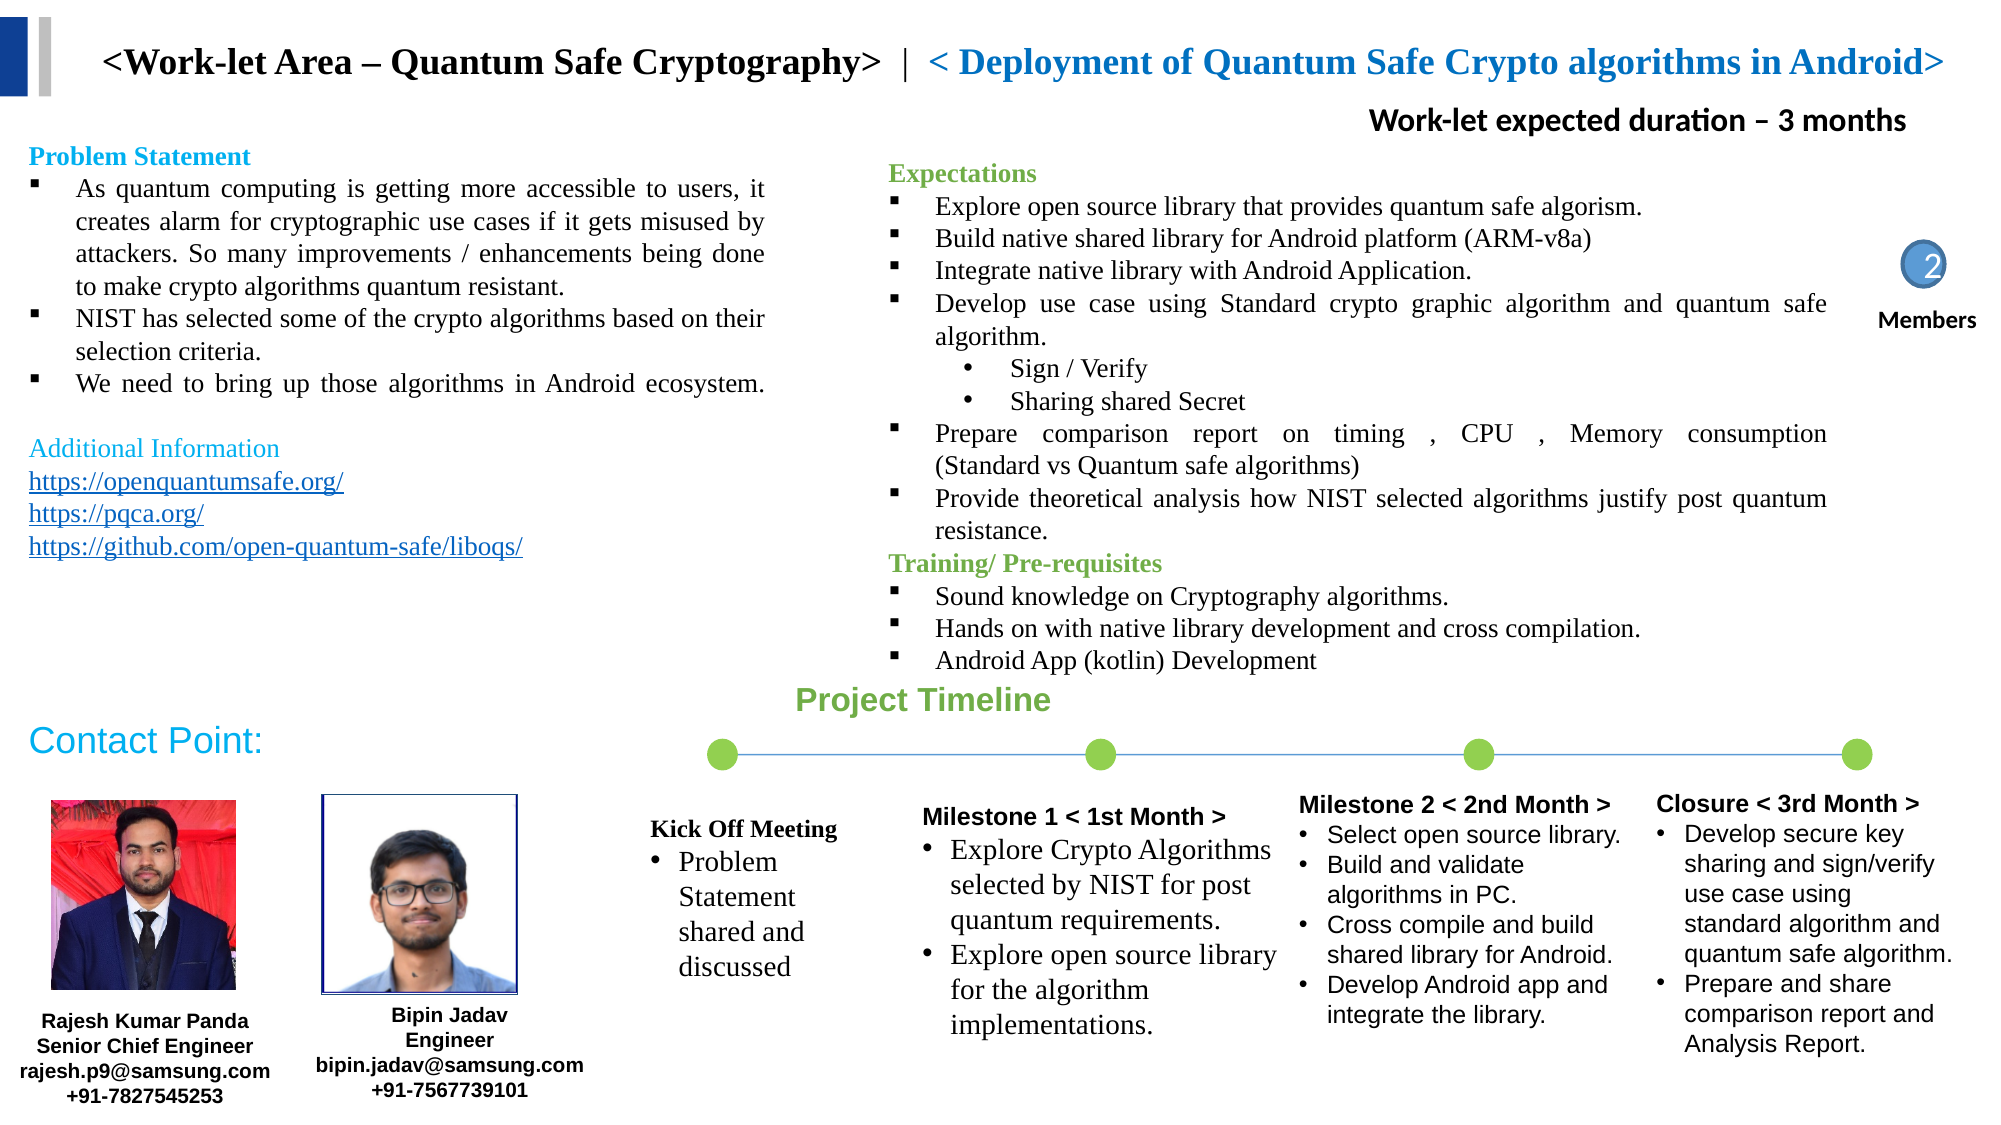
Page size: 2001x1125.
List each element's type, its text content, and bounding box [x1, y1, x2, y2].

picture [51, 799, 237, 991]
text_box Rajesh Kumar Panda Senior Chief Engineer rajesh.p9@samsung.com +91-7827545253 [0, 1000, 308, 1115]
text_box Milestone 2 < 2nd Month > Select open source library. Build and validate algorithms in PC. Cross compile and build shared library for Android. Develop Android app and integrate the library. [1284, 781, 1641, 1036]
text_box <Work-let Area – Quantum Safe Cryptography> | < Deployment of Quantum Safe Crypto algorithms in Android> [87, 29, 1970, 135]
text_box Contact Point: [13, 708, 352, 769]
text_box Milestone 1 < 1st Month > Explore Crypto Algorithms selected by NIST for post quantum requirements. Explore open source library for the algorithm implementations. [907, 792, 1294, 1078]
text_box Members [1863, 296, 2000, 342]
text_box Expectations Explore open source library that provides quantum safe algorism. Build native shared library for Android platform (ARM-v8a) Integrate native library with Android Application. Develop use case using Standard crypto graphic algorithm and quantum safe algorithm. Sign / Verify Sharing shared Secret Prepare comparison report on timing , CPU , Memory consumption (Standard vs Quantum safe algorithms) Provide theoretical analysis how NIST selected algorithms justify post quantum resistance. Training/ Pre-requisites Sound knowledge on Cryptography algorithms. Hands on with native library development and cross compilation. Android App (kotlin) Development [873, 148, 1842, 683]
text_box Bipin Jadav Engineer bipin.jadav@samsung.com +91-7567739101 [287, 994, 613, 1110]
picture [321, 794, 518, 995]
text_box Closure < 3rd Month > Develop secure key sharing and sign/verify use case using standard algorithm and quantum safe algorithm. Prepare and share comparison report and Analysis Report. [1641, 780, 1969, 1095]
text_box [0, 15, 30, 98]
text_box [37, 15, 53, 98]
text_box Project Timeline [780, 671, 1273, 726]
text_box Problem Statement As quantum computing is getting more accessible to users, it creates alarm for cryptographic use cases if it gets misused by attackers. So many improvements / enhancements being done to make crypto algorithms quantum resistant. NIST has selected some of the crypto algorithms based on their selection criteria. We need to bring up those algorithms in Android ecosystem. Additional Information https://openquantumsafe.org/ https://pqca.org/ https://github.com/open-quantum-safe/liboqs/ [13, 98, 780, 601]
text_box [706, 738, 1873, 771]
text_box 2 [1900, 239, 1947, 289]
text_box Kick Off Meeting Problem Statement shared and discussed [635, 804, 864, 1042]
text_box Work-let expected duration – 3 months [1353, 91, 1945, 146]
